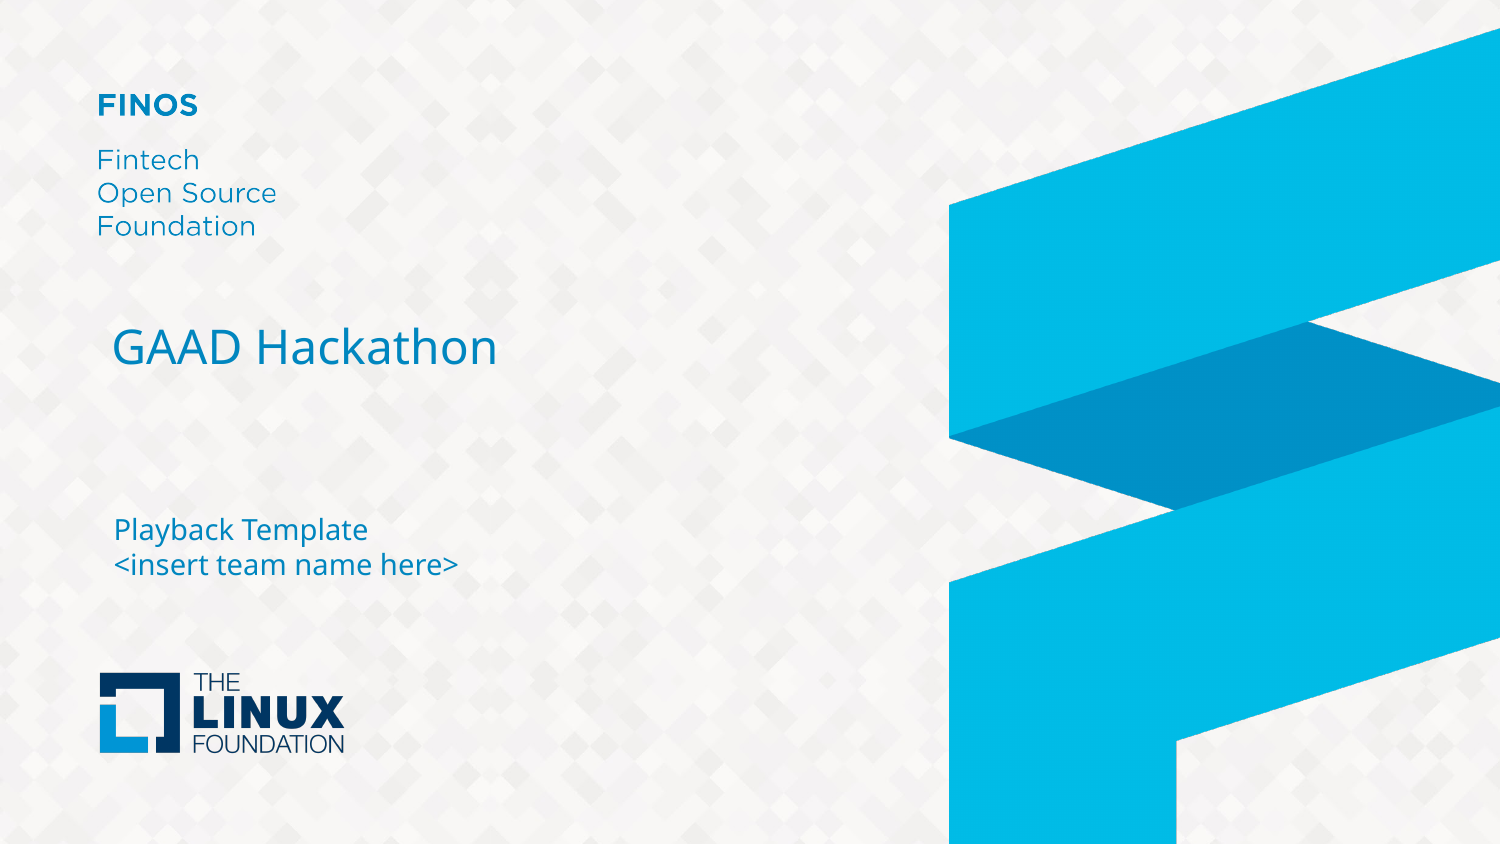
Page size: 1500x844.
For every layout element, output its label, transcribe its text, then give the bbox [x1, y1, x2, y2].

picture [951, 440, 1171, 580]
subtitle Playback Template <insert team name here> [98, 496, 953, 641]
picture [1311, 261, 1500, 382]
picture [1177, 639, 1500, 844]
picture [0, 0, 1500, 844]
title GAAD Hackathon [96, 301, 951, 508]
